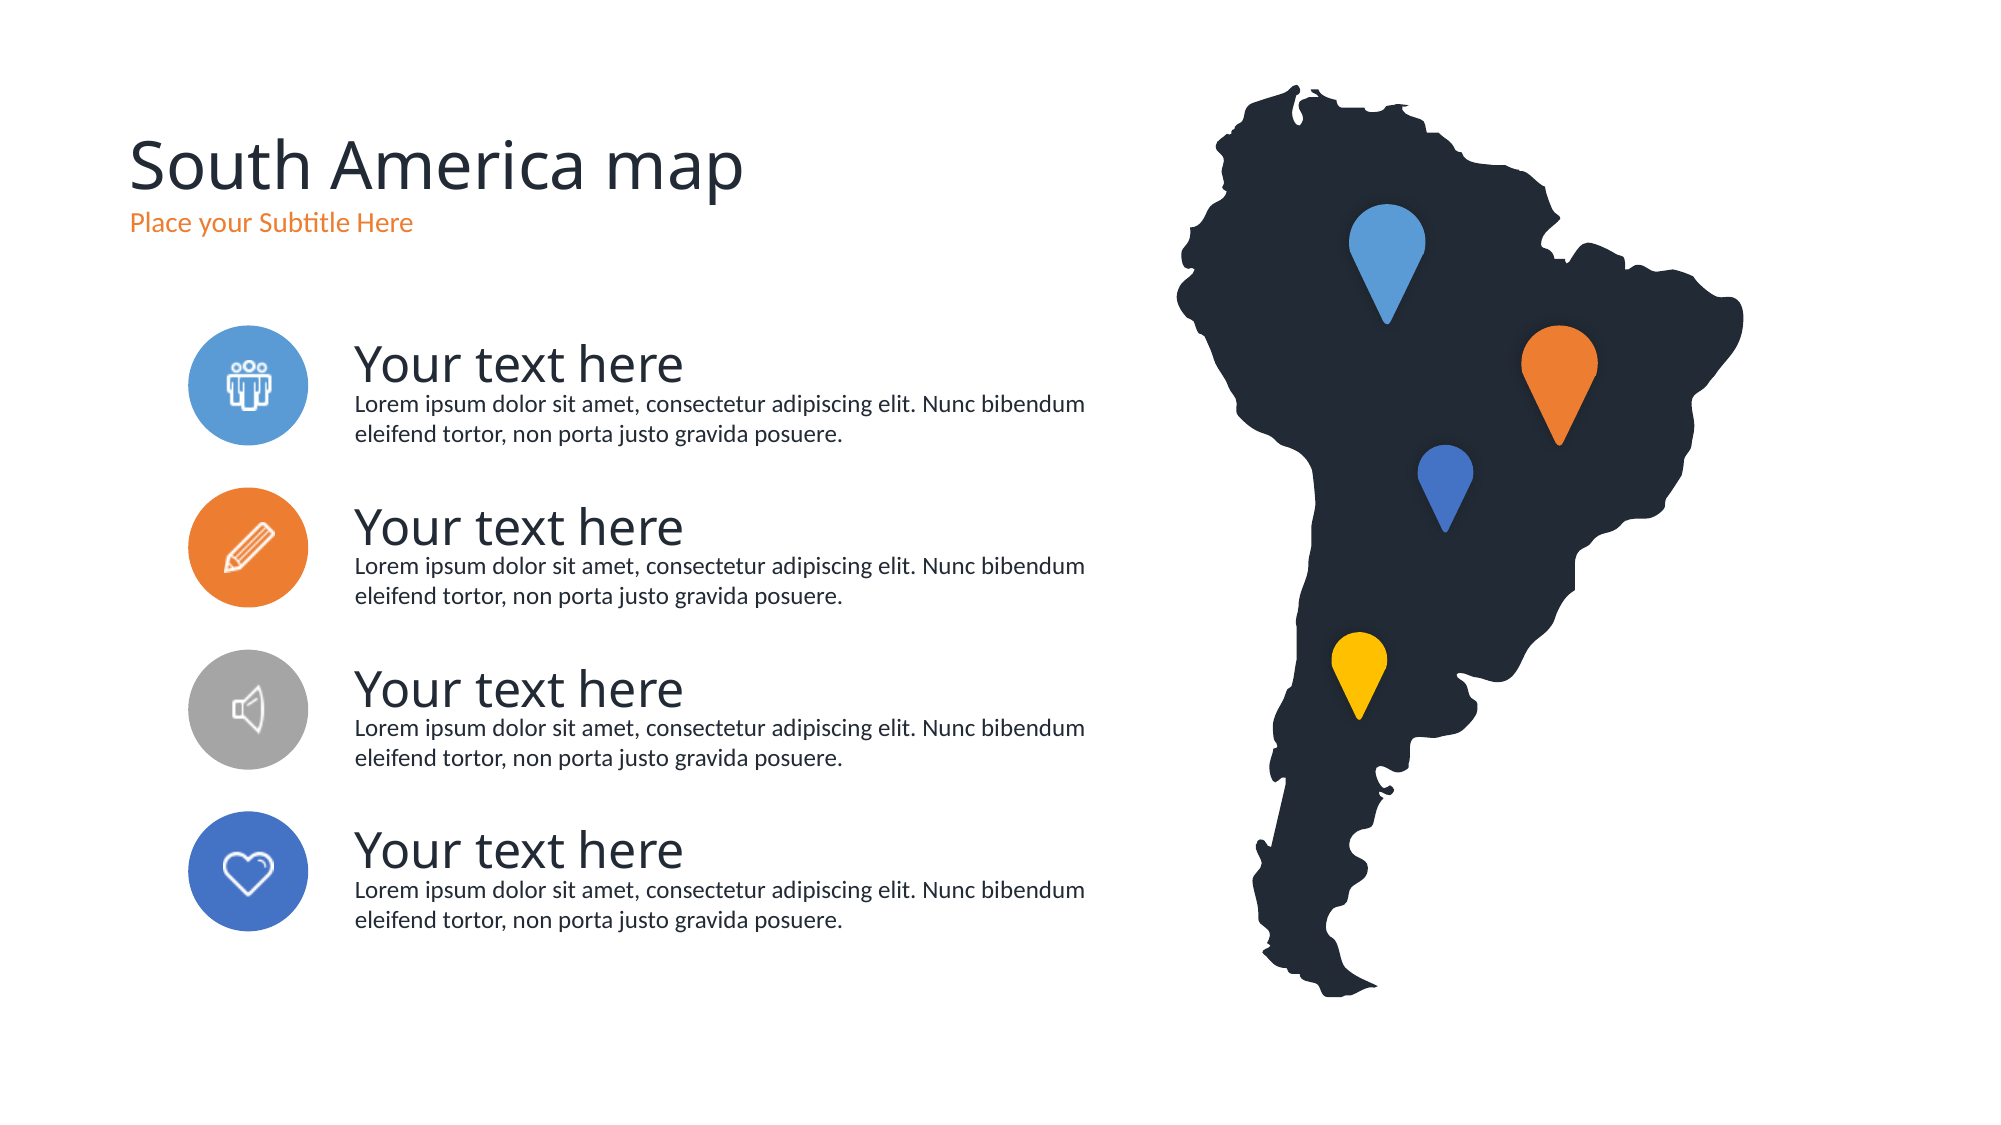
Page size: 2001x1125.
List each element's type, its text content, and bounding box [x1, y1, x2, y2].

picture [224, 360, 275, 411]
text_box Lorem ipsum dolor sit amet, consectetur adipiscing elit. Nunc bibendum eleifend tortor, non porta justo gravida posuere. [339, 725, 1148, 779]
text_box [187, 810, 310, 933]
text_box [1417, 444, 1474, 533]
text_box Your text here [339, 325, 1148, 401]
text_box Lorem ipsum dolor sit amet, consectetur adipiscing elit. Nunc bibendum eleifend tortor, non porta justo gravida posuere. [339, 887, 1148, 941]
text_box [187, 486, 310, 609]
picture [224, 522, 275, 573]
picture [223, 684, 274, 735]
text_box [1331, 632, 1388, 720]
text_box [1521, 325, 1598, 446]
picture [223, 849, 274, 900]
text_box Your text here [339, 487, 1148, 563]
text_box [114, 115, 1744, 246]
text_box [1349, 246, 1426, 325]
text_box [187, 324, 310, 447]
text_box Lorem ipsum dolor sit amet, consectetur adipiscing elit. Nunc bibendum eleifend tortor, non porta justo gravida posuere. [339, 401, 1148, 455]
text_box [1298, 89, 1409, 115]
text_box [1176, 246, 1744, 998]
text_box [187, 648, 310, 771]
text_box Lorem ipsum dolor sit amet, consectetur adipiscing elit. Nunc bibendum eleifend tortor, non porta justo gravida posuere. [339, 563, 1148, 617]
text_box [1244, 84, 1301, 115]
text_box Your text here [339, 649, 1148, 725]
text_box Your text here [339, 811, 1148, 887]
